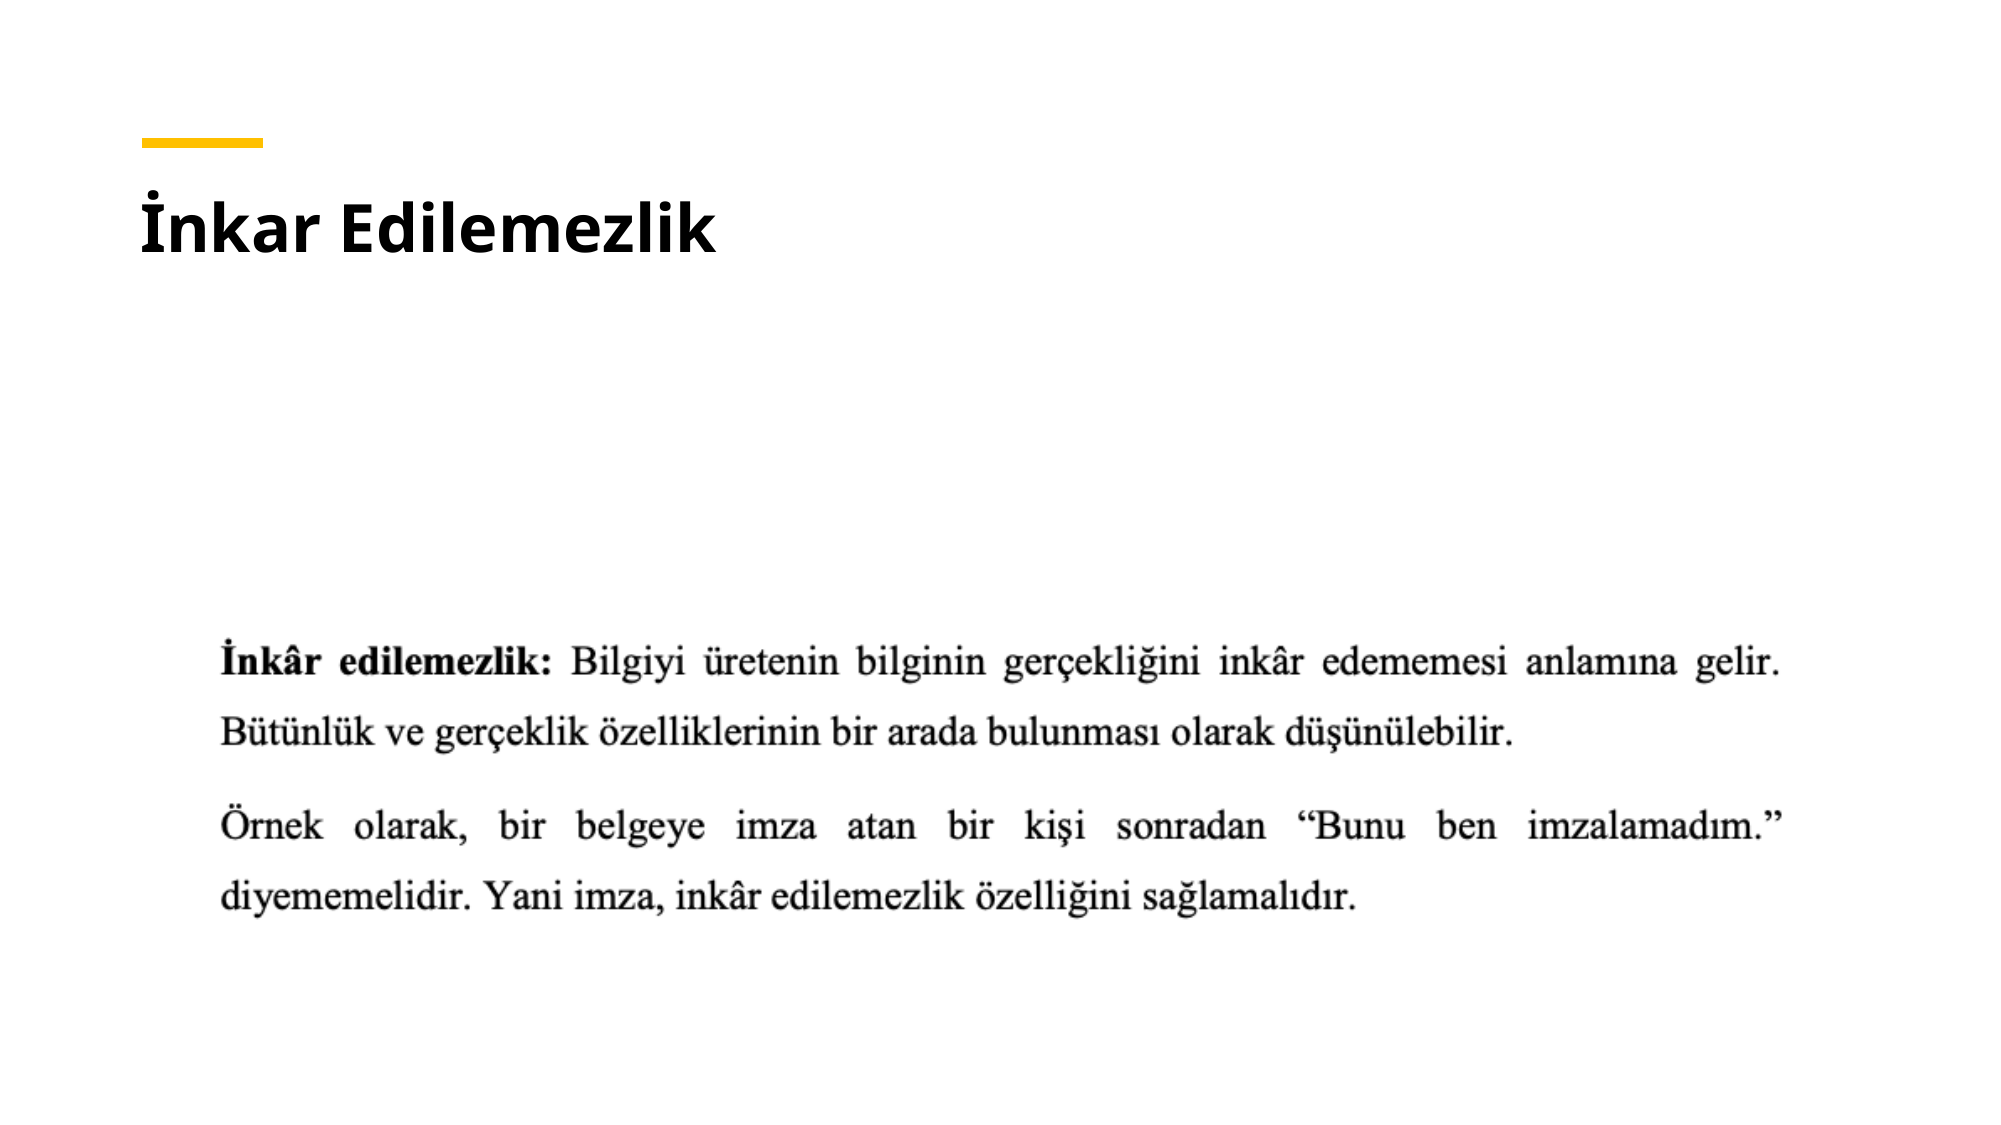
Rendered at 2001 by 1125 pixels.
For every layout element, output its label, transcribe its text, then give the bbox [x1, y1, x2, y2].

text_box İnkar Edilemezlik [125, 187, 825, 424]
picture [131, 590, 1869, 943]
